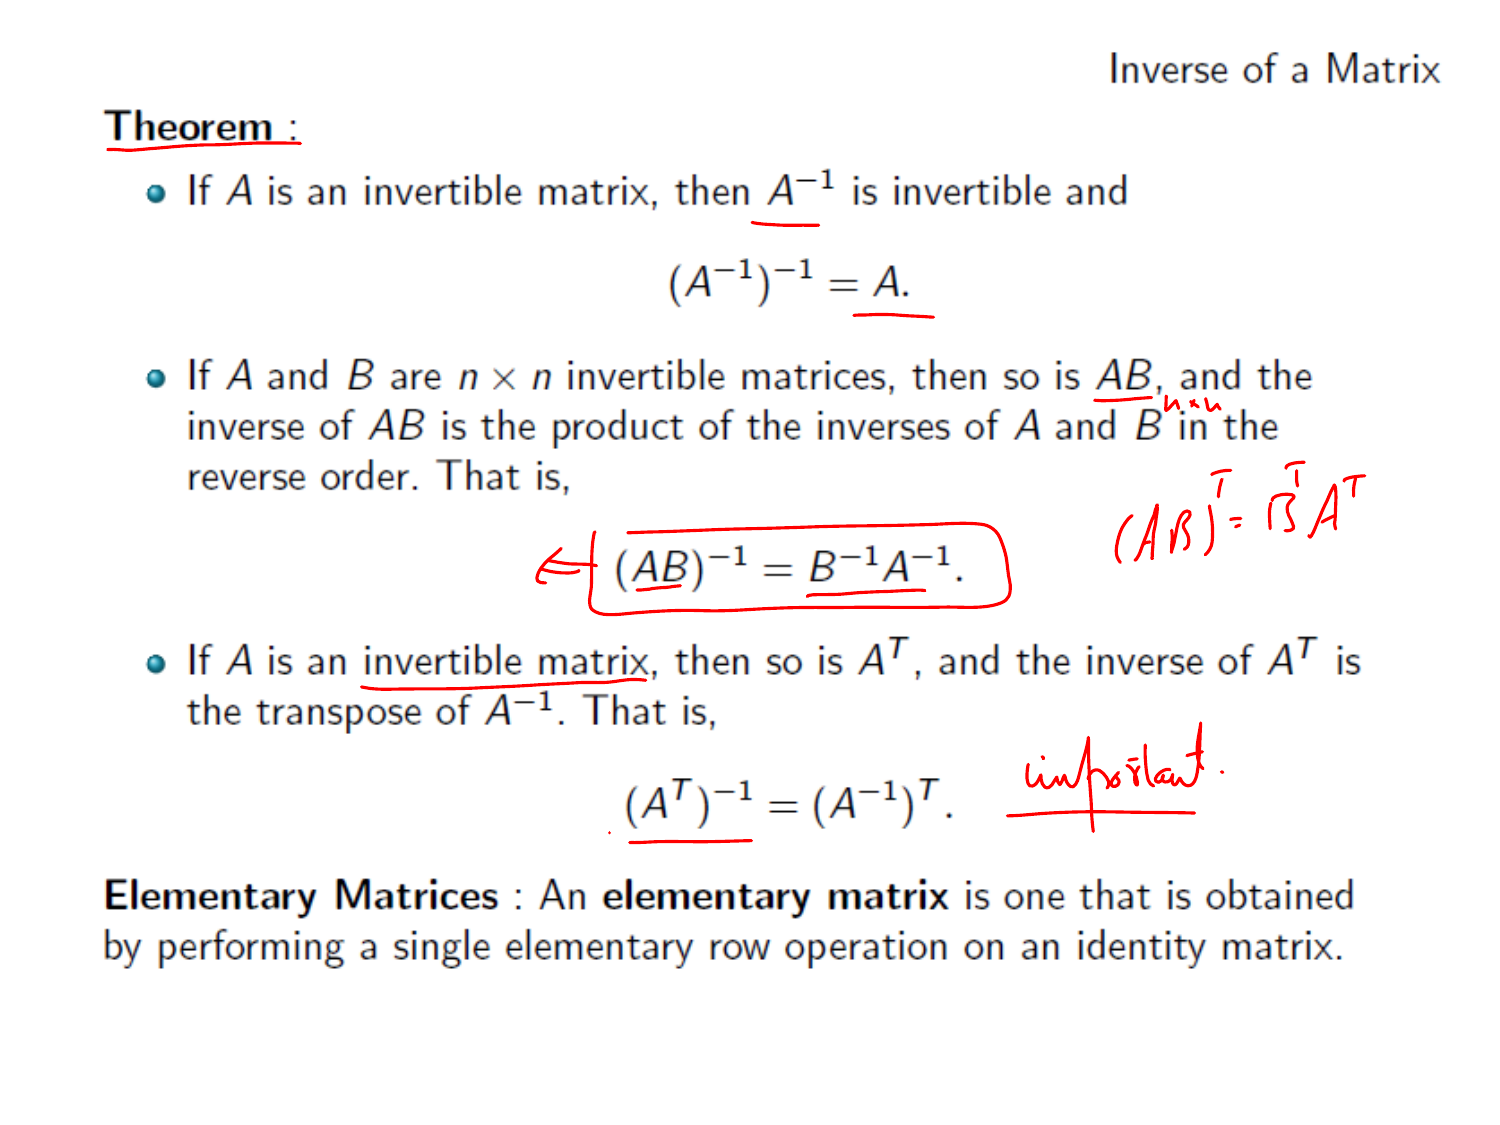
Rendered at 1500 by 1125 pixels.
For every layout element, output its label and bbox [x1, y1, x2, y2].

picture [52, 42, 1449, 977]
